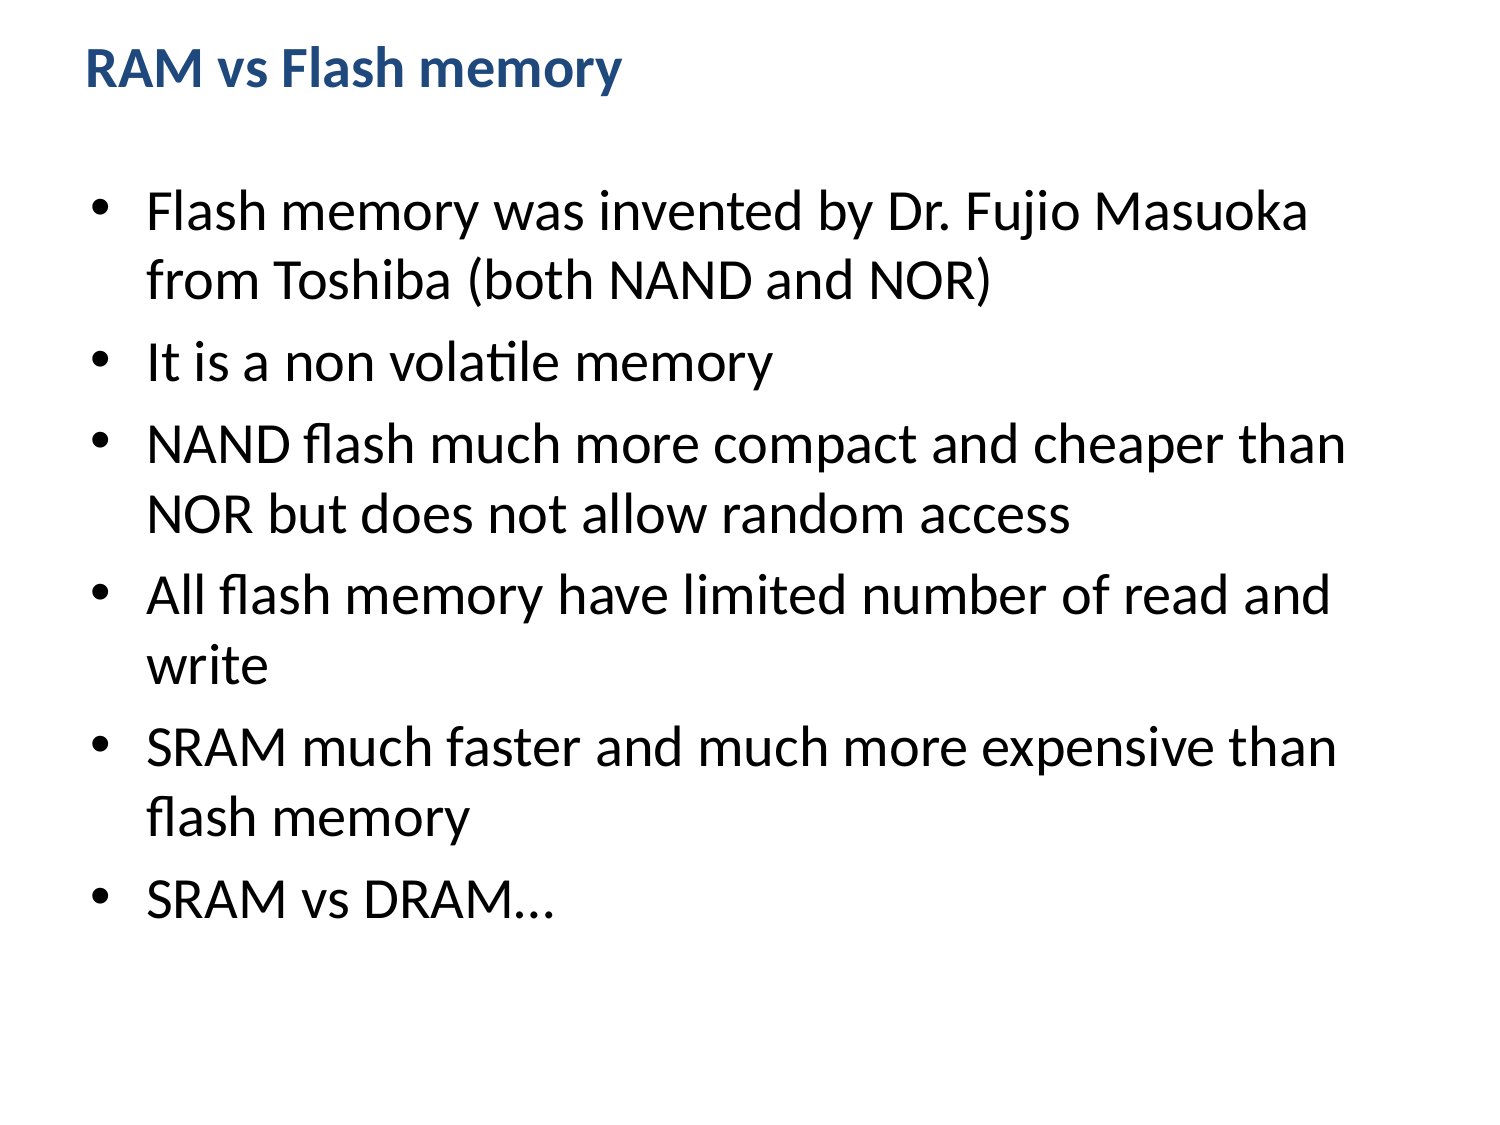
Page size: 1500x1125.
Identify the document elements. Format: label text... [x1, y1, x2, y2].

list Flash memory was invented by Dr. Fujio Masuoka from Toshiba (both NAND and NOR) It is a non volatile memory NAND flash much more compact and cheaper than NOR but does not allow random access All flash memory have limited number of read and write SRAM much faster and much more expensive than flash memory SRAM vs DRAM… [75, 164, 1425, 1005]
title RAM vs Flash memory [70, 0, 1421, 129]
